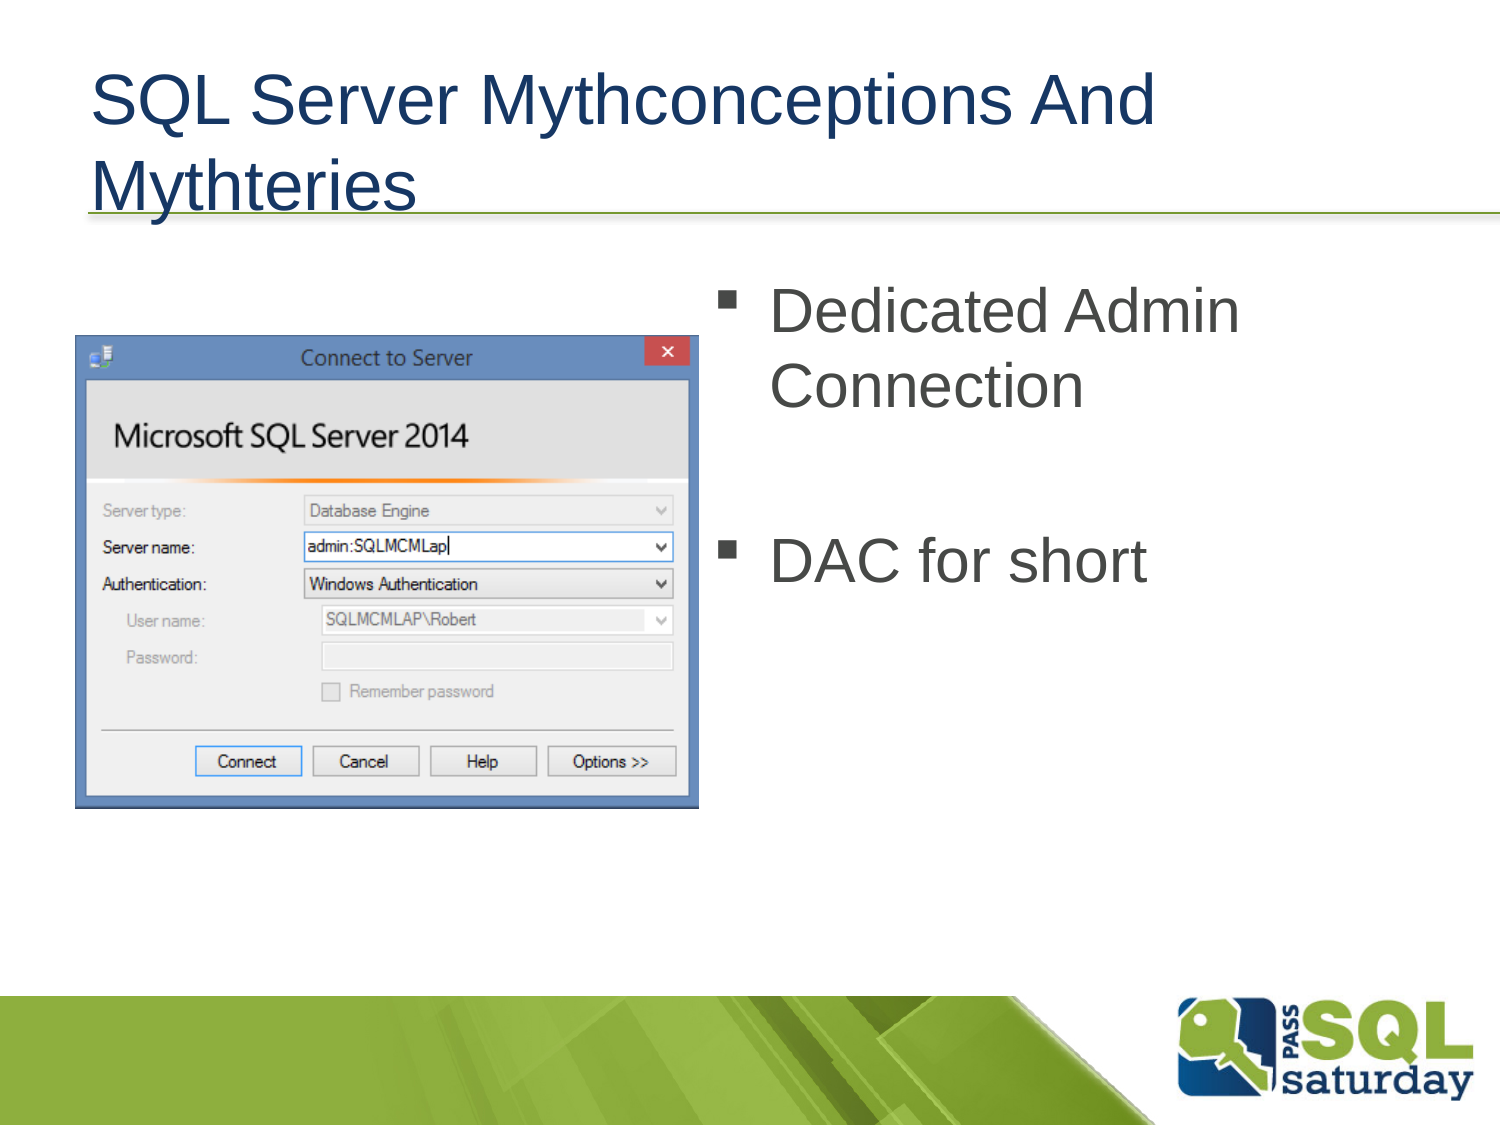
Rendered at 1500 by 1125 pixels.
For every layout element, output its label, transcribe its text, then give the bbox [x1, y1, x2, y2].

list Dedicated Admin Connection DAC for short [698, 262, 1425, 1005]
picture [74, 334, 699, 809]
title SQL Server Mythconceptions And Mythteries [75, 45, 1425, 233]
picture [0, 969, 1483, 1125]
